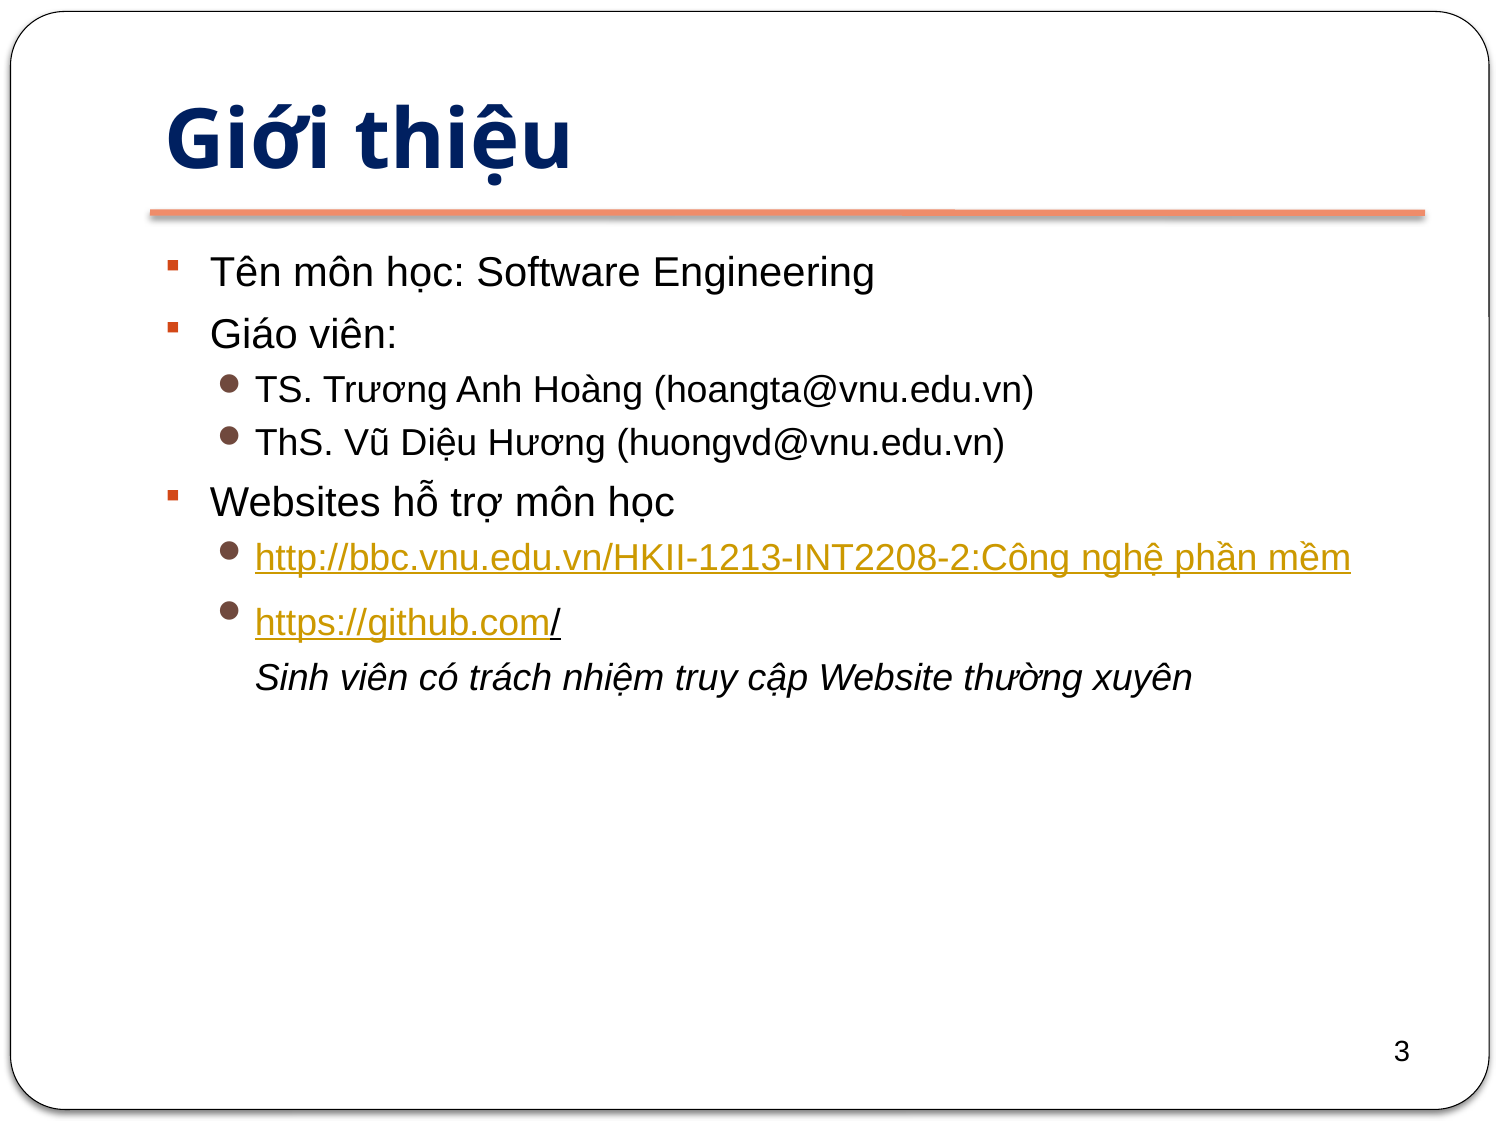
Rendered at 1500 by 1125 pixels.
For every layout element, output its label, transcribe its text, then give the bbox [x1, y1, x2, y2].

title Giới thiệu [150, 45, 1425, 200]
list Tên môn học: Software Engineering Giáo viên: TS. Trương Anh Hoàng (hoangta@vnu.edu.vn) ThS. Vũ Diệu Hương (huongvd@vnu.edu.vn) Websites hỗ trợ môn học http://bbc.vnu.edu.vn/HKII-1213-INT2208-2:Công nghệ phần mềm https://github.com/ Sinh viên có trách nhiệm truy cập Website thường xuyên [150, 237, 1425, 988]
text_box 3 [1074, 1024, 1425, 1103]
text_box [74, 45, 1425, 233]
